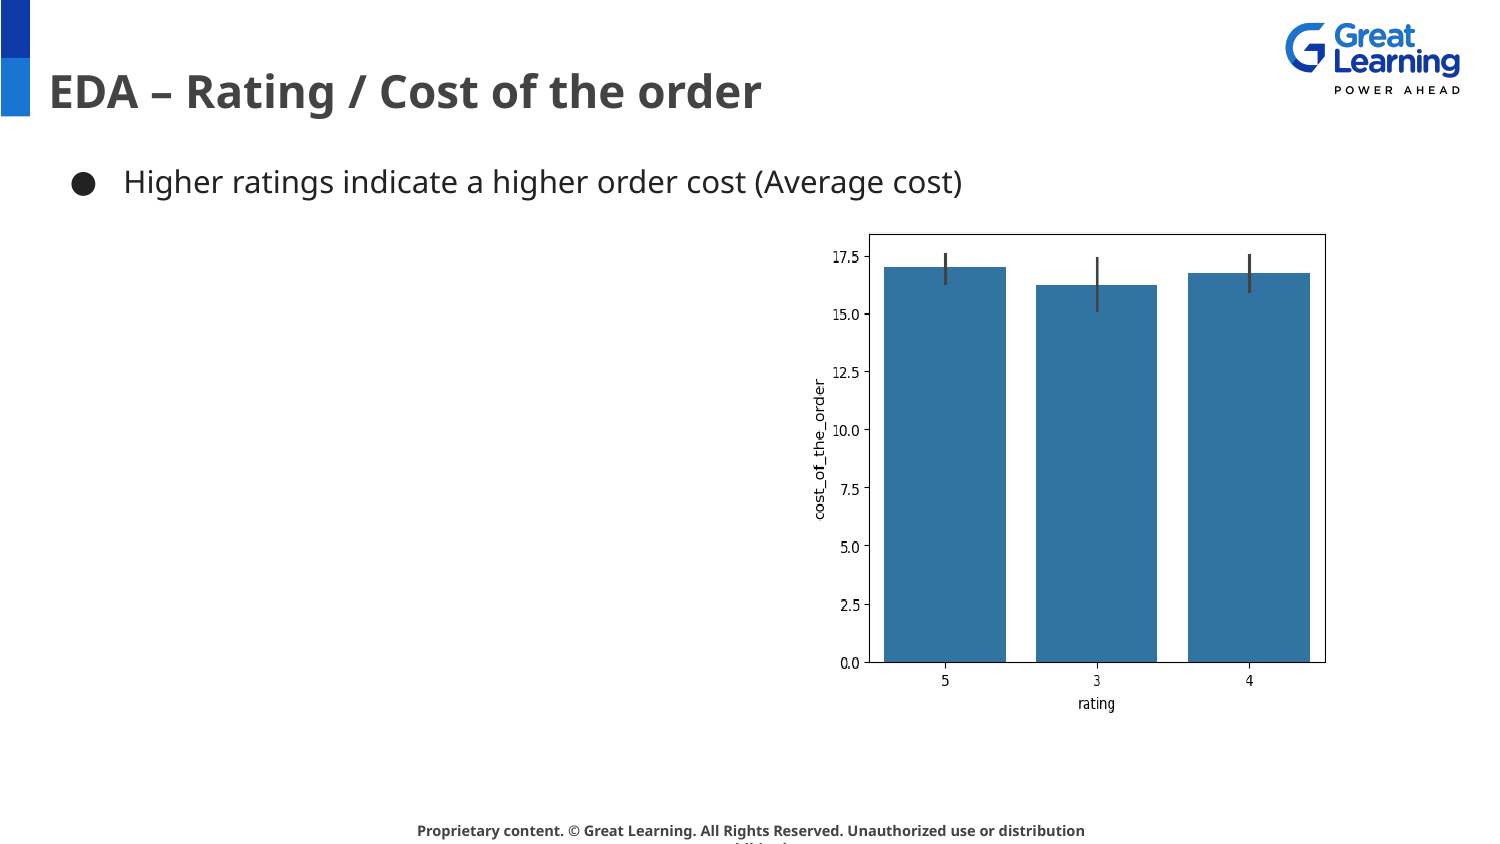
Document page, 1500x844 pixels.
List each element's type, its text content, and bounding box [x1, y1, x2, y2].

picture [1258, 11, 1487, 106]
title EDA – Rating / Cost of the order [33, 47, 1431, 141]
list Higher ratings indicate a higher order cost (Average cost) [33, 141, 1449, 750]
picture [801, 225, 1361, 726]
